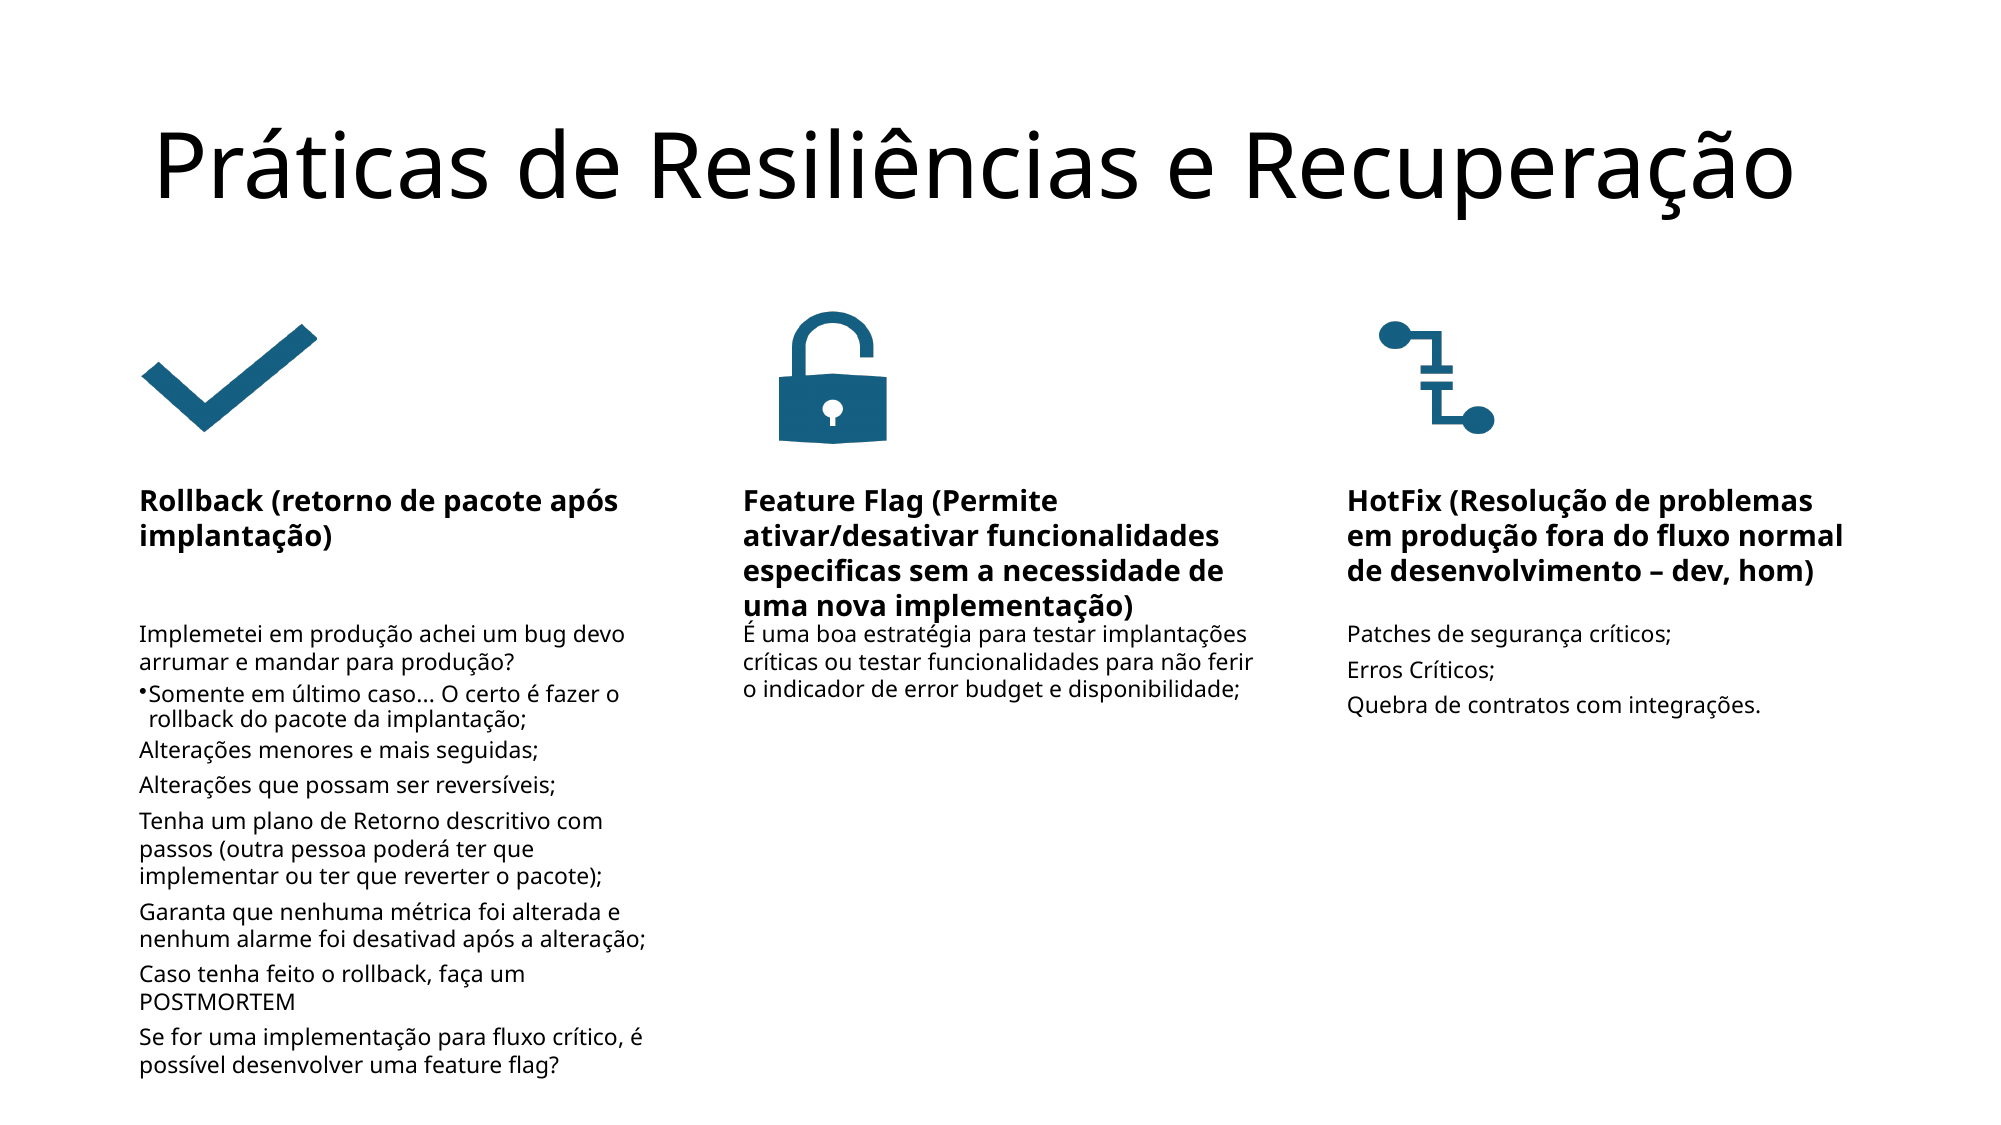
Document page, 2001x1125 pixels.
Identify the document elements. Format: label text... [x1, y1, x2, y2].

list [136, 298, 1863, 1014]
title Práticas de Resiliências e Recuperação [137, 59, 1863, 278]
